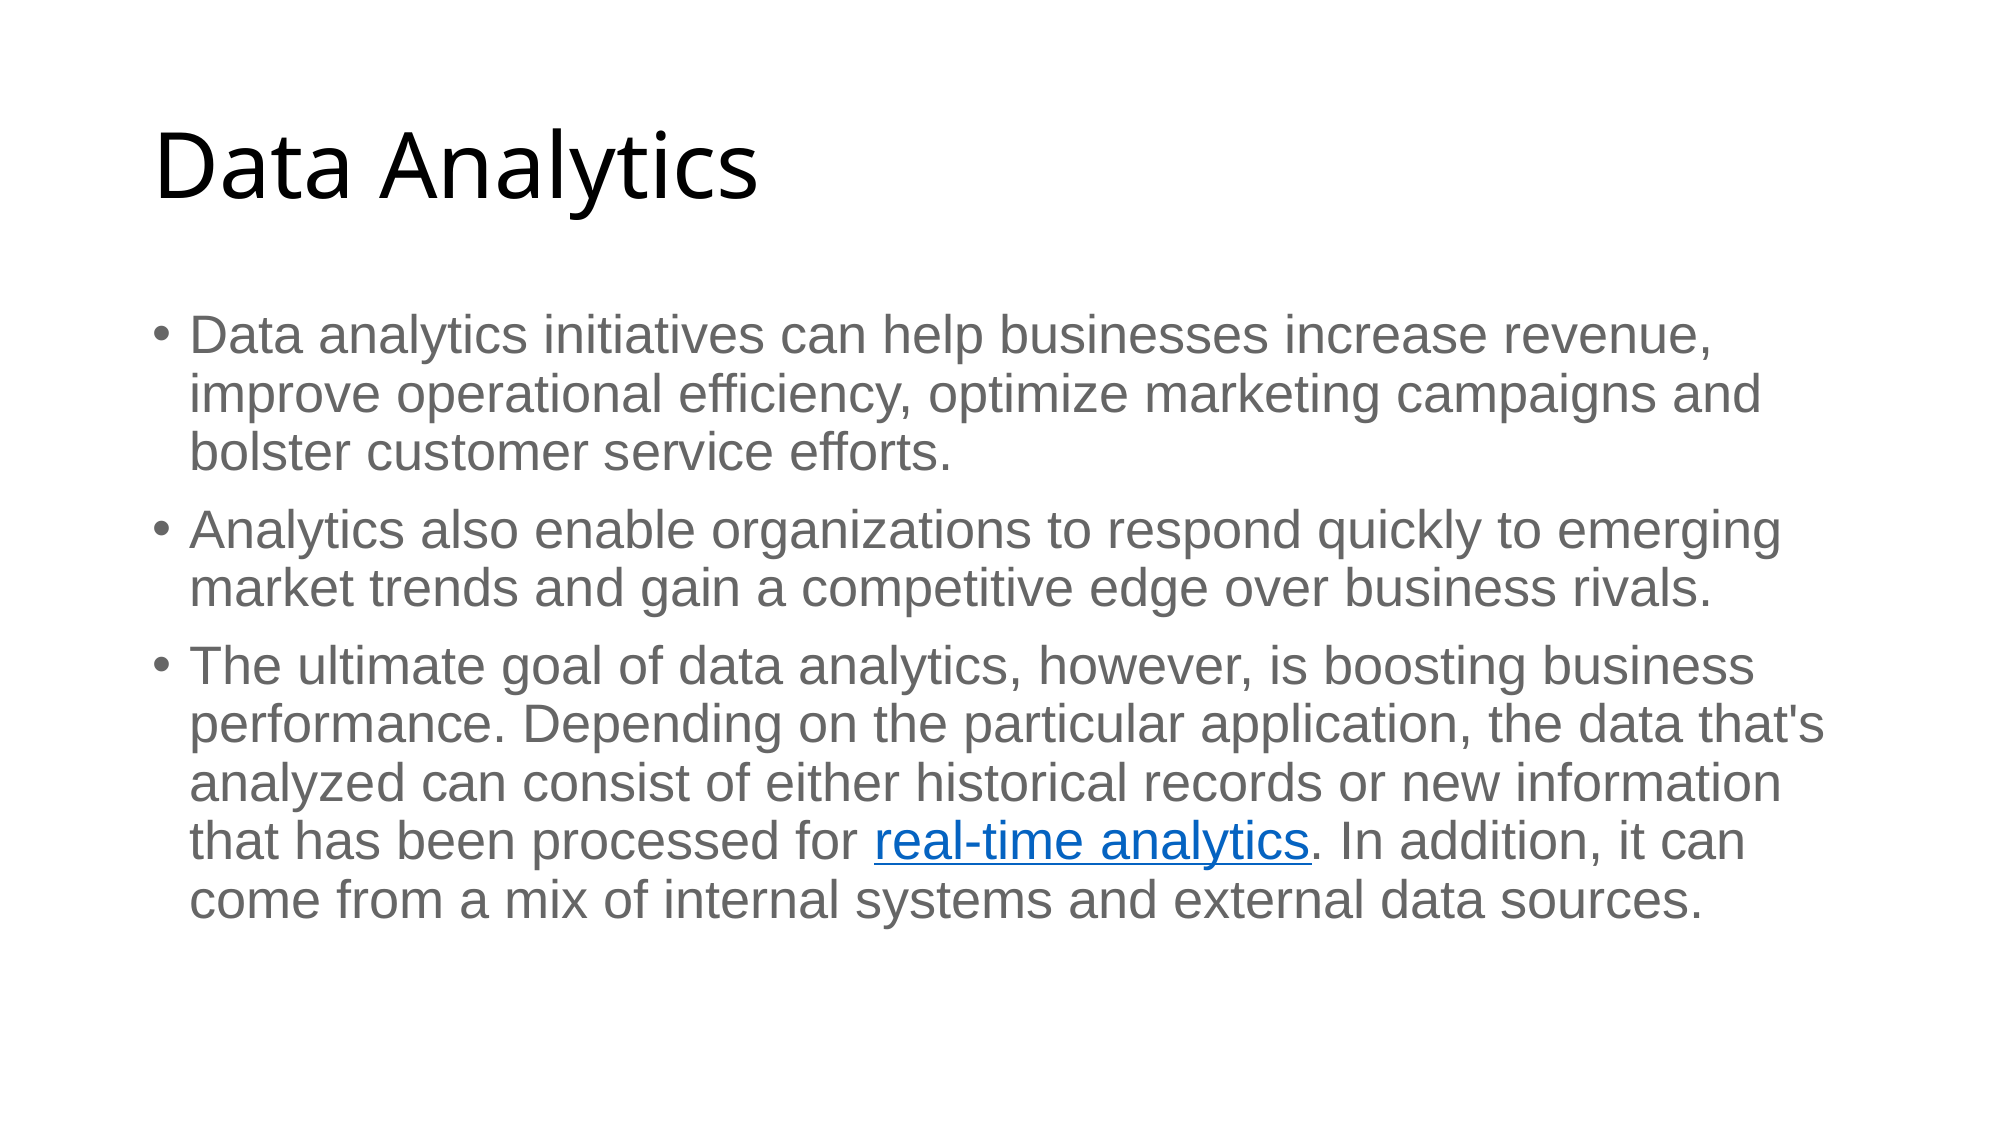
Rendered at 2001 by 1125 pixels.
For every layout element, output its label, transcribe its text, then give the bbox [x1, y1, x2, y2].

title Data Analytics [137, 59, 1863, 278]
list Data analytics initiatives can help businesses increase revenue, improve operational efficiency, optimize marketing campaigns and bolster customer service efforts. Analytics also enable organizations to respond quickly to emerging market trends and gain a competitive edge over business rivals. The ultimate goal of data analytics, however, is boosting business performance. Depending on the particular application, the data that's analyzed can consist of either historical records or new information that has been processed for real-time analytics. In addition, it can come from a mix of internal systems and external data sources. [137, 299, 1863, 1014]
